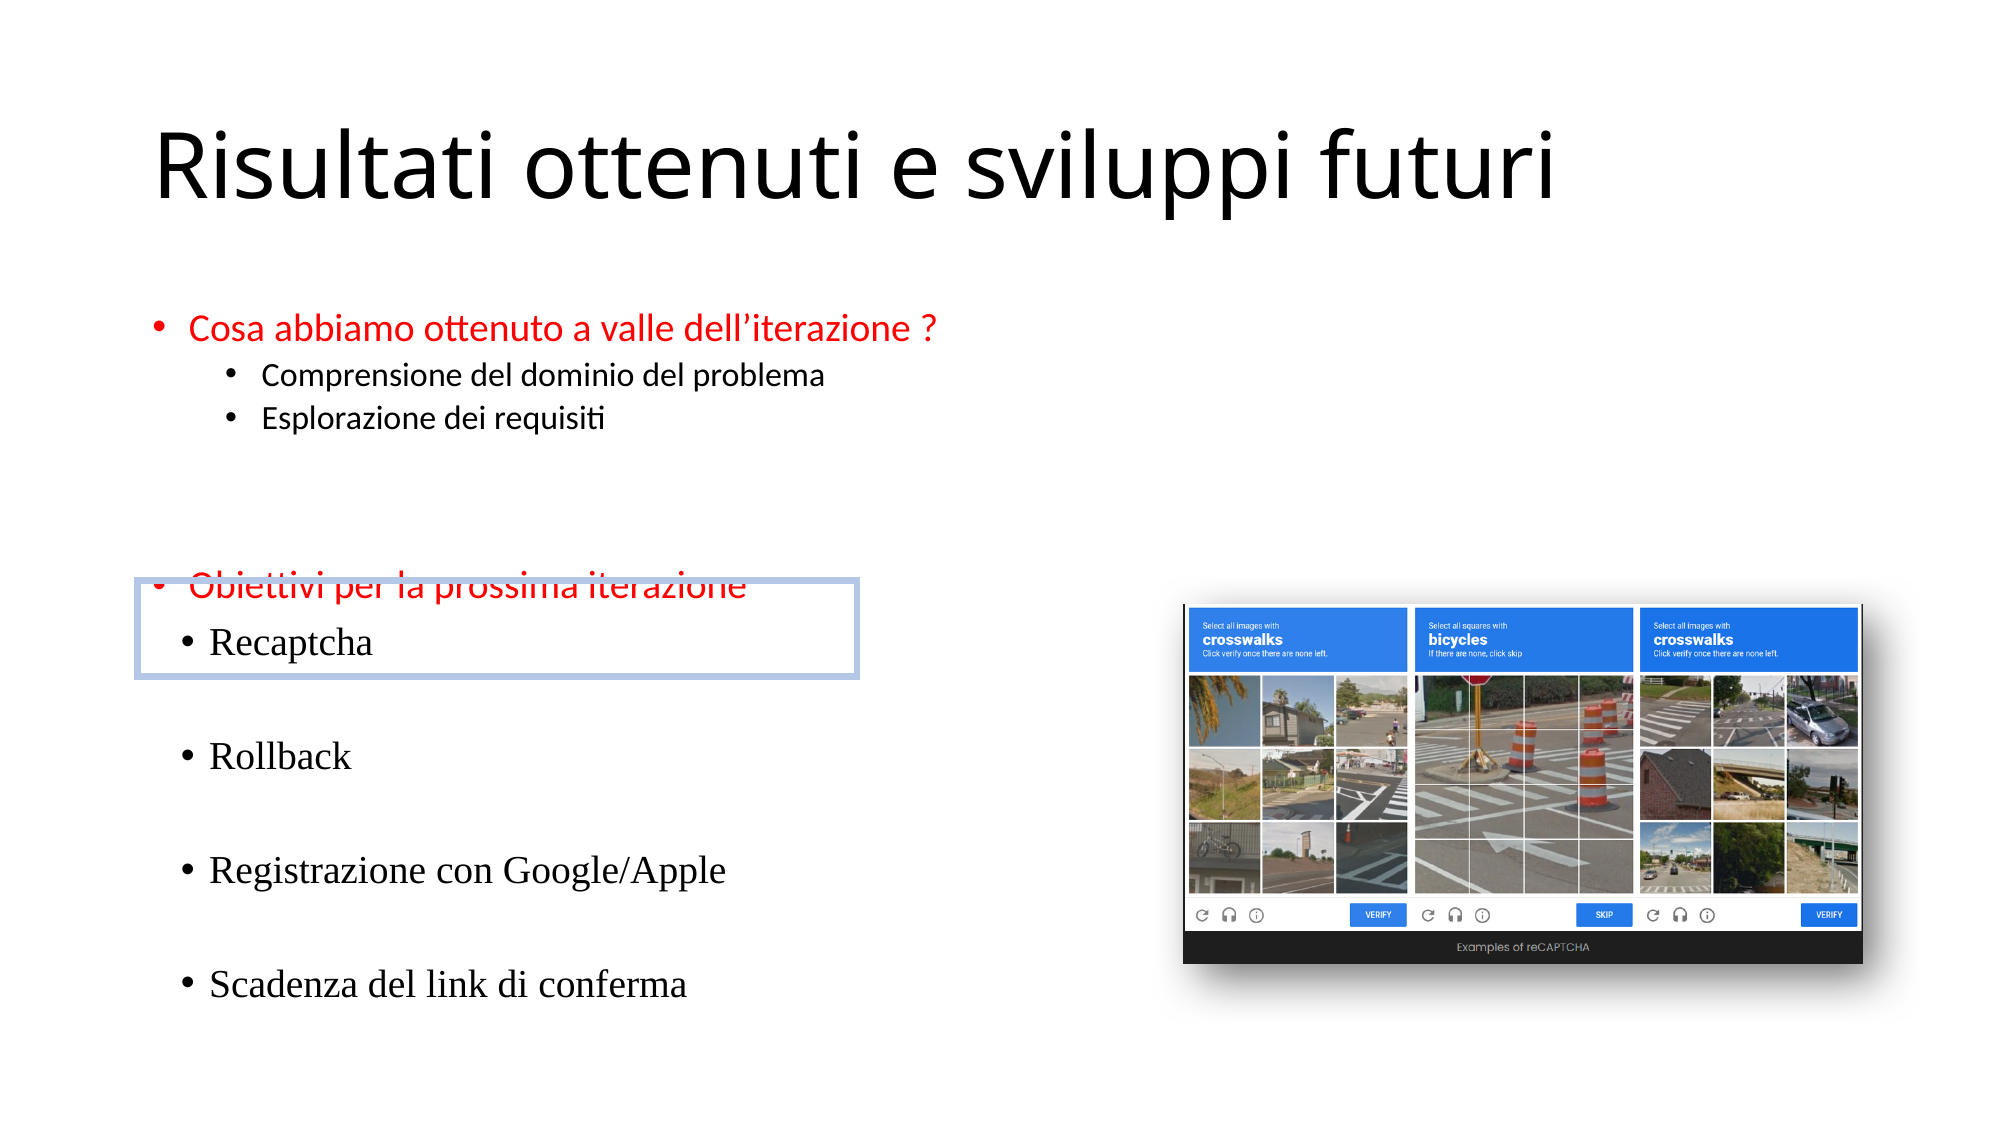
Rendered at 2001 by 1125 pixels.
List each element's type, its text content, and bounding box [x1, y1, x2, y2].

picture [1183, 604, 1863, 964]
text_box [136, 580, 858, 677]
title Risultati ottenuti e sviluppi futuri [137, 59, 1863, 278]
list Cosa abbiamo ottenuto a valle dell’iterazione ? Comprensione del dominio del problema Esplorazione dei requisiti Obiettivi per la prossima iterazione Recaptcha Rollback Registrazione con Google/Apple Scadenza del link di conferma [137, 299, 1863, 1014]
